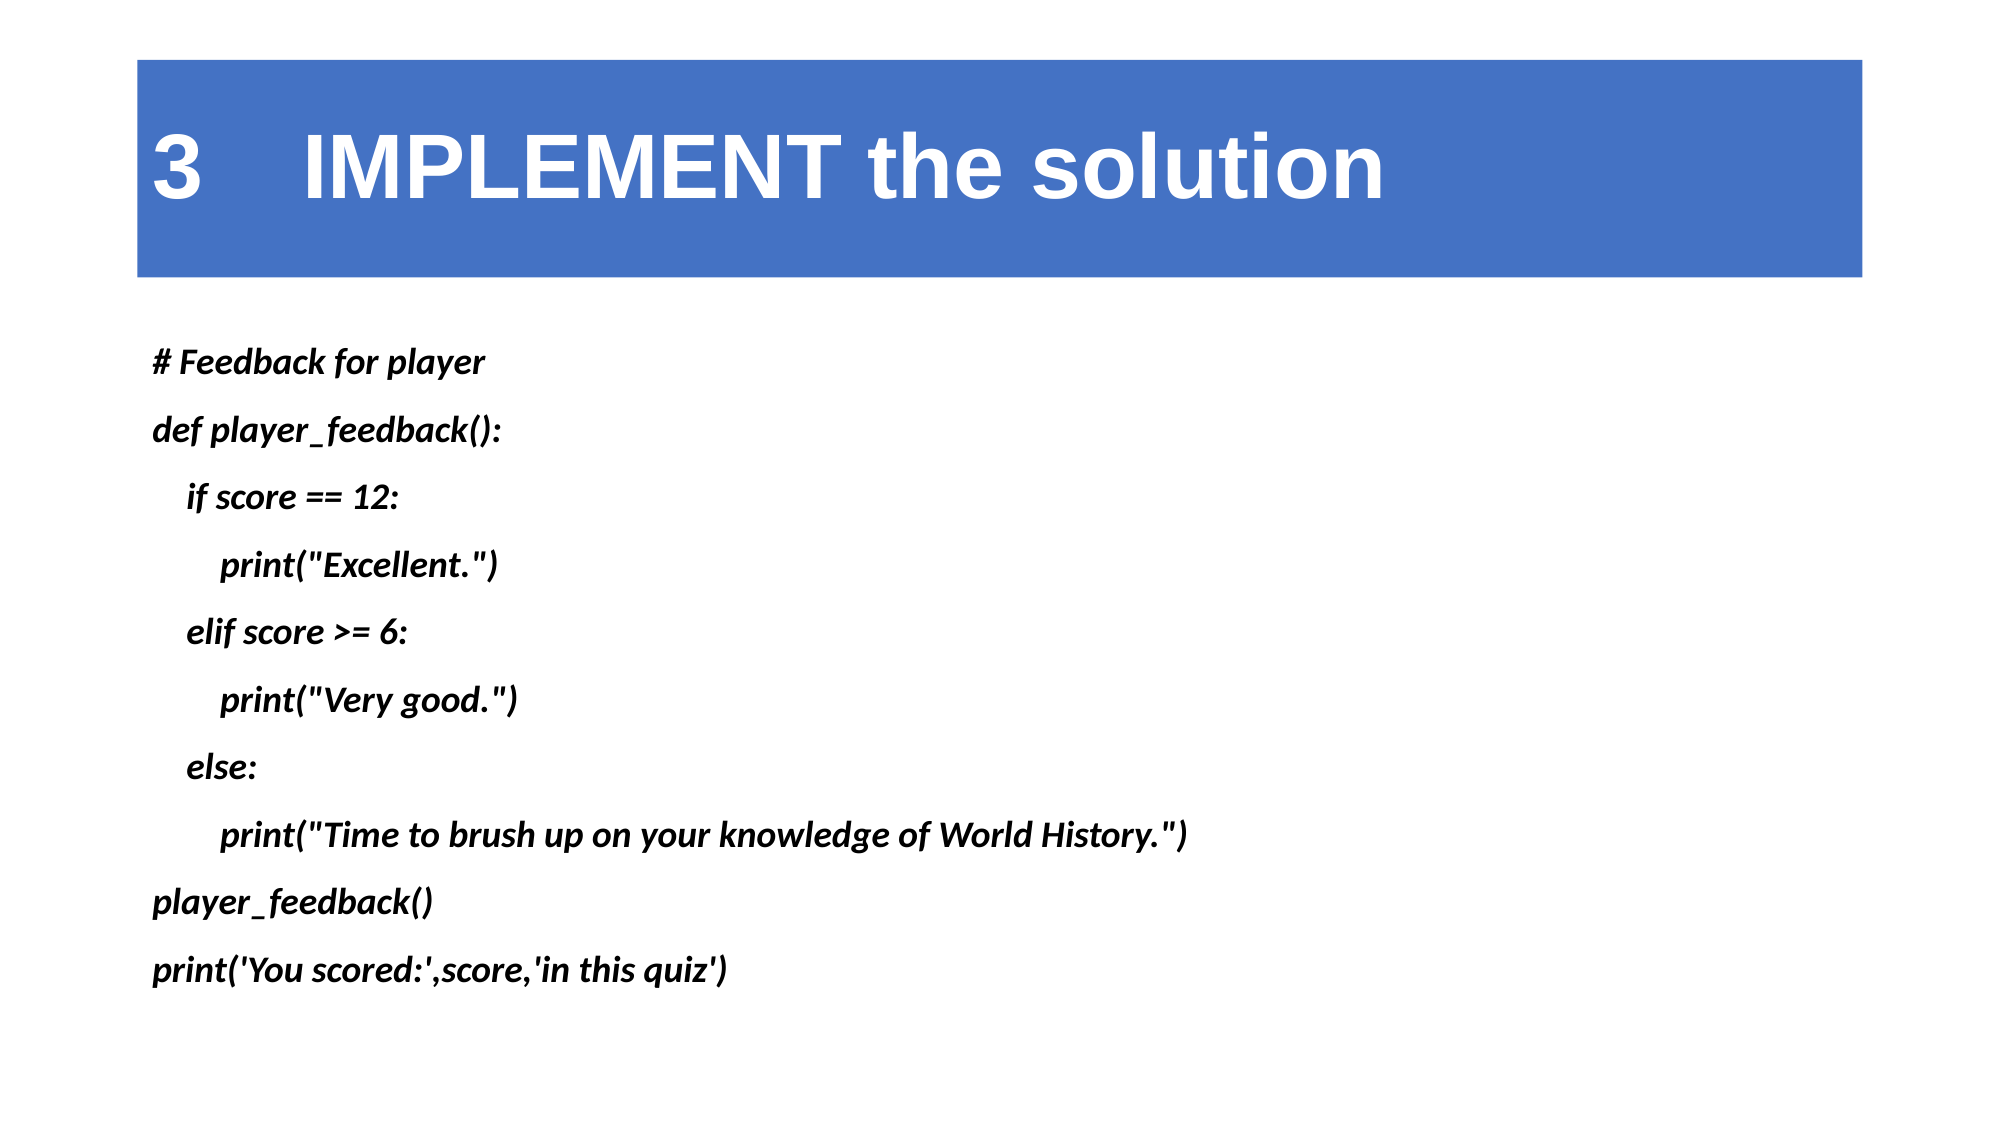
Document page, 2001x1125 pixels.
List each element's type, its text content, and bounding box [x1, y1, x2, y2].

text_box # Feedback for player def player_feedback(): if score == 12: print("Excellent.") elif score >= 6: print("Very good.") else: print("Time to brush up on your knowledge of World History.") player_feedback() print('You scored:',score,'in this quiz') [137, 307, 1865, 1065]
title 3 IMPLEMENT the solution [137, 59, 1863, 278]
